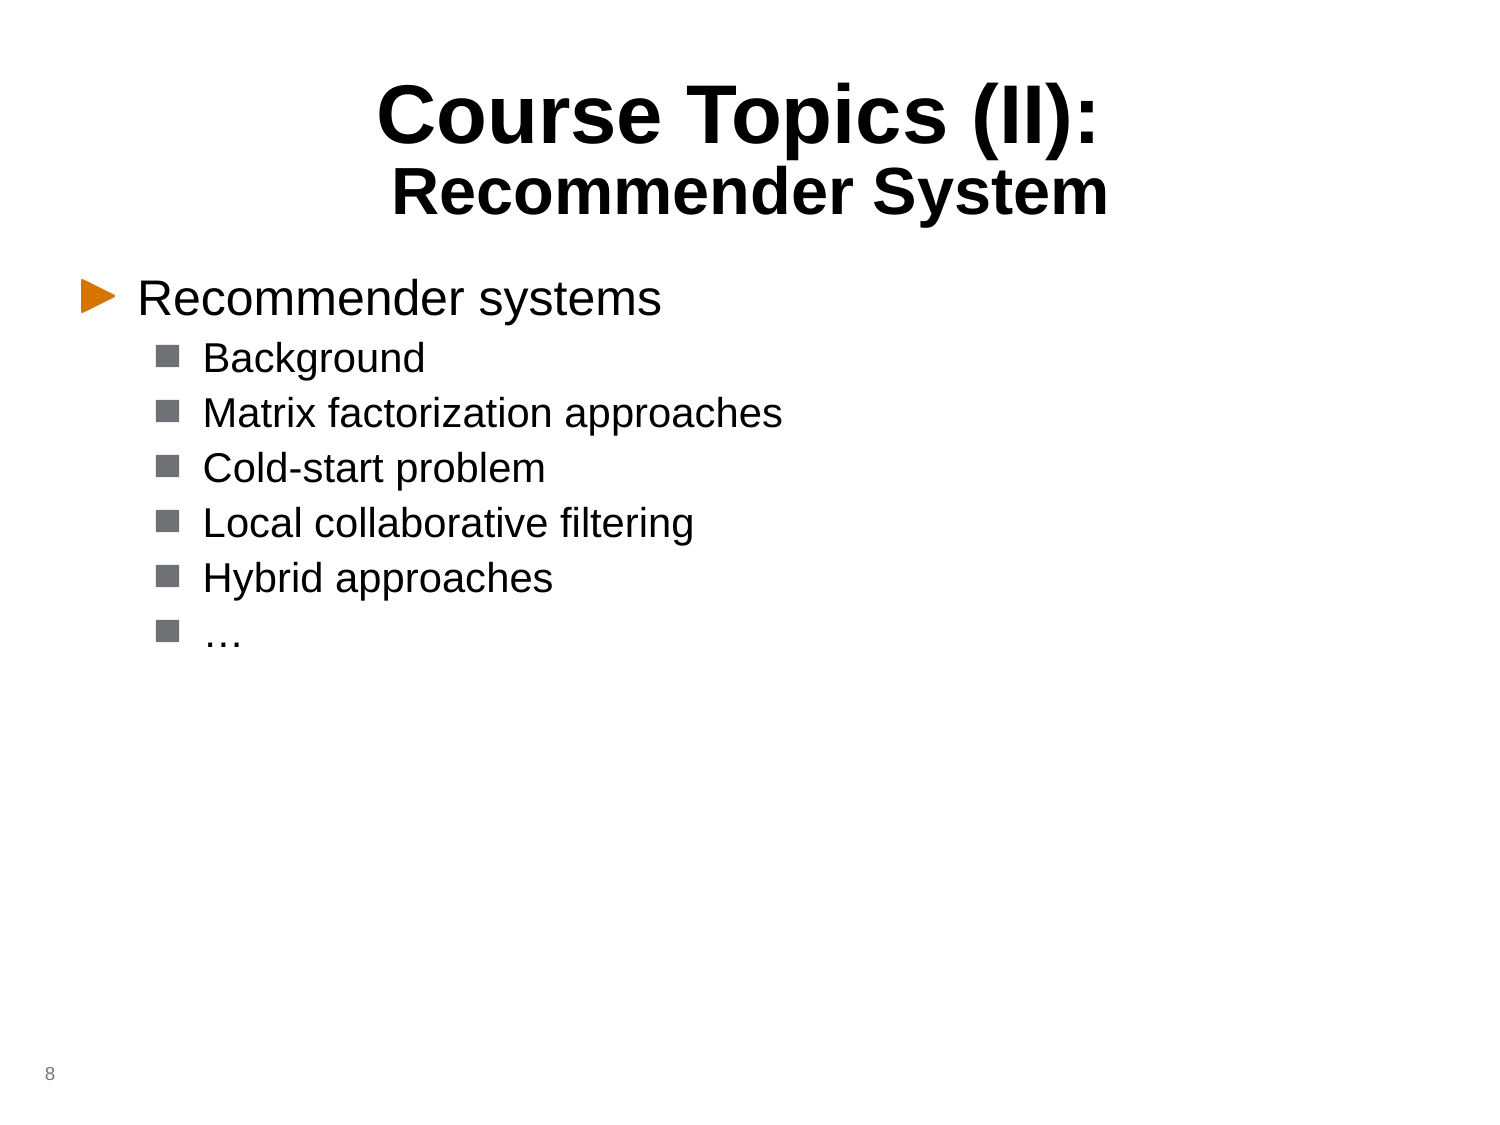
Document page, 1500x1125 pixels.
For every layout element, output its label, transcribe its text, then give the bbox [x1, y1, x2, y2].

picture [155, 509, 180, 533]
title Course Topics (II): Recommender System [77, 75, 1424, 238]
picture [155, 454, 180, 478]
picture [155, 619, 180, 643]
picture [155, 344, 180, 368]
picture [155, 564, 180, 588]
picture [155, 399, 180, 423]
list Recommender systems Background Matrix factorization approaches Cold-start problem Local collaborative filtering Hybrid approaches … [80, 275, 1424, 862]
picture [80, 278, 116, 314]
footer 8 [29, 1053, 130, 1092]
